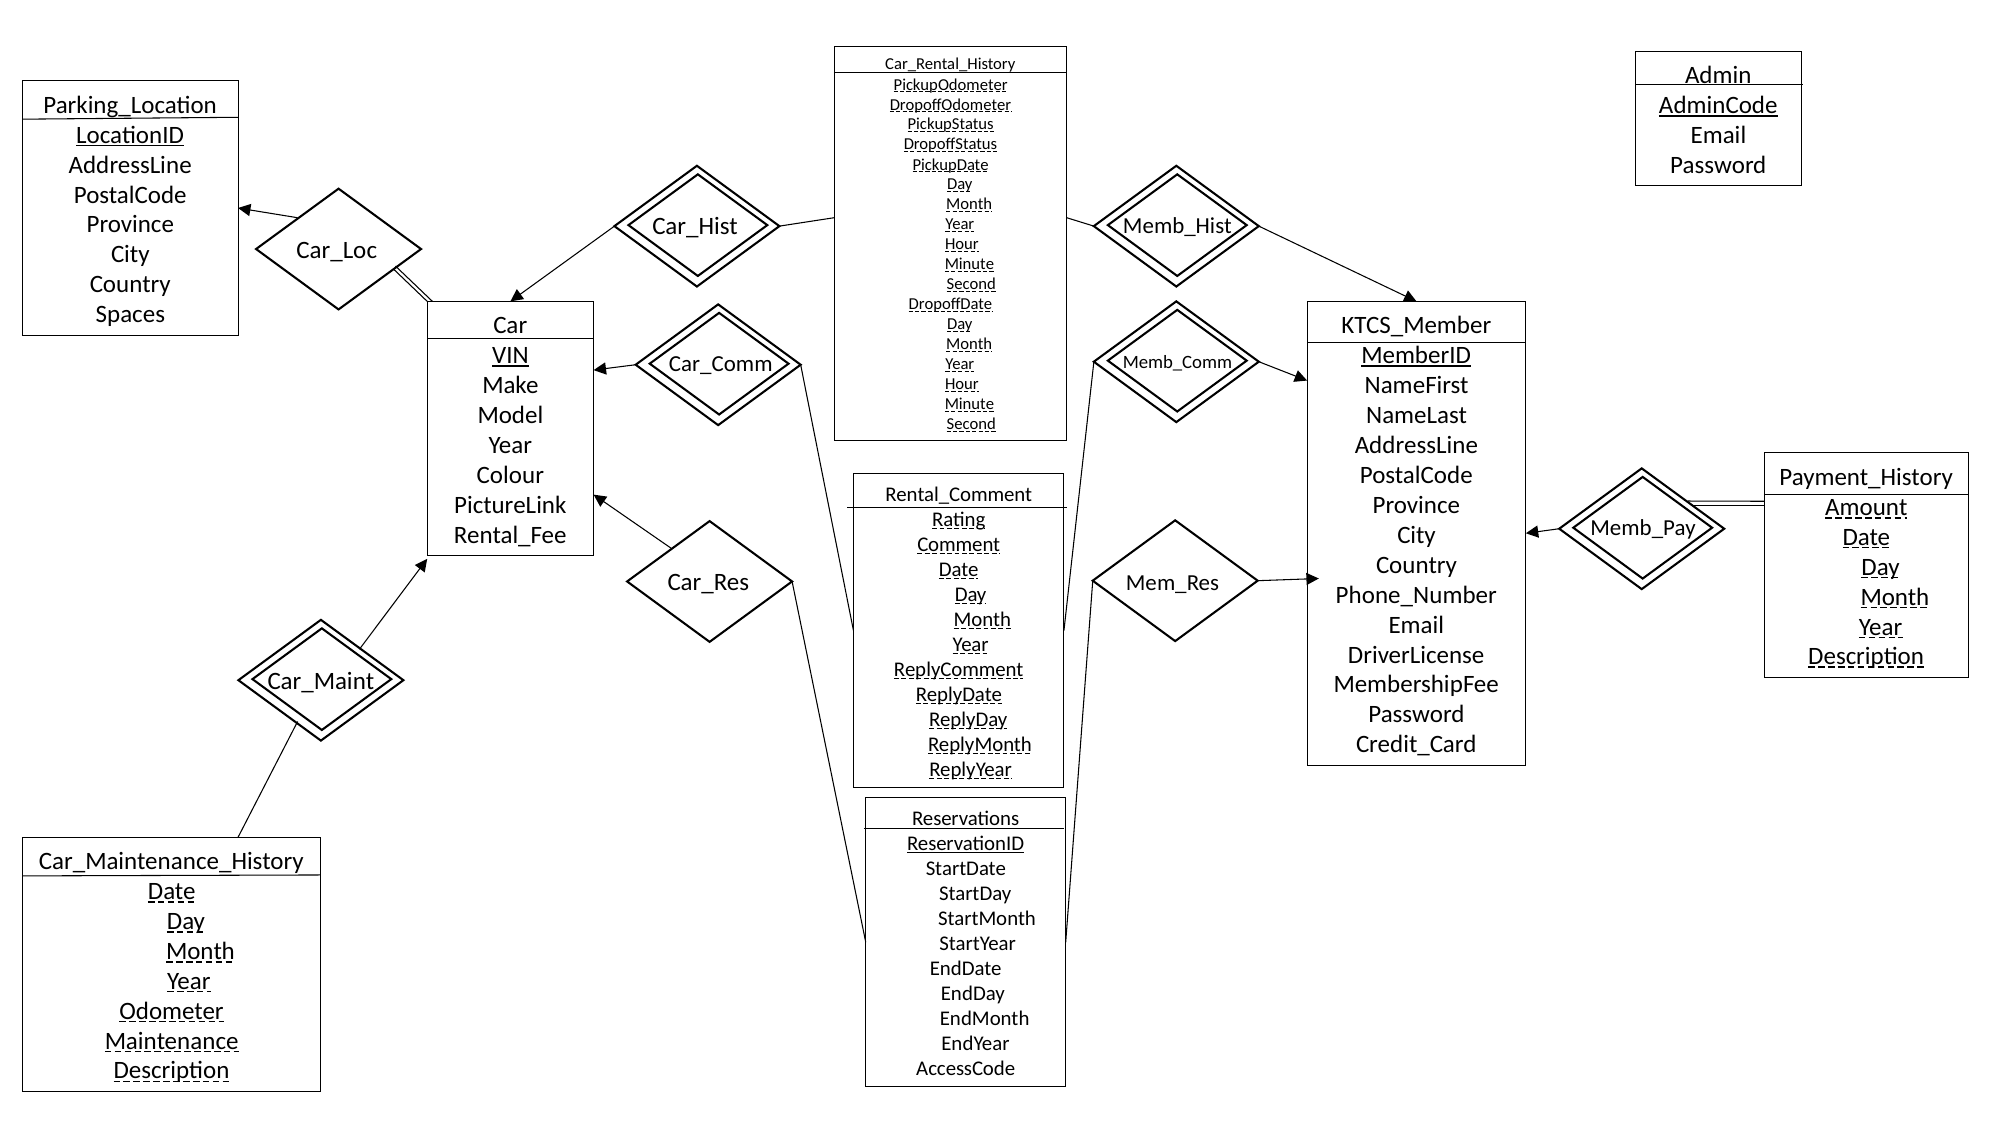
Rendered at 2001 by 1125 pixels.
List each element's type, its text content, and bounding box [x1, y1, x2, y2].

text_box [1065, 580, 1093, 944]
text_box Car_Maintenance_History Date Day Month Year Odometer Maintenance Description [22, 876, 321, 1092]
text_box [1258, 226, 1417, 302]
text_box [625, 561, 652, 601]
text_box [359, 558, 428, 650]
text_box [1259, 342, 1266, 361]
text_box Admin AdminCode Email Password [1635, 51, 1802, 186]
text_box Mem_Res [1111, 560, 1236, 603]
text_box Parking_Location LocationID AddressLine PostalCode Province City Country Spaces [22, 80, 239, 117]
text_box Car_Res [652, 558, 767, 604]
text_box Reservations ReservationID StartDate StartDay StartMonth StartYear EndDate EndDay EndMonth EndYear AccessCode [865, 797, 1066, 1087]
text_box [779, 217, 834, 227]
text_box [510, 226, 615, 302]
text_box Car VIN Make Model Year Colour PictureLink Rental_Fee [427, 339, 594, 556]
text_box Rental_Comment Rating Comment Date Day Month Year ReplyComment ReplyDate ReplyDay ReplyMonth ReplyYear [854, 473, 1063, 507]
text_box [1559, 468, 1725, 590]
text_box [614, 165, 780, 287]
text_box Memb_Pay [1725, 506, 1733, 548]
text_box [238, 619, 404, 741]
text_box Car_Maint [404, 656, 410, 702]
text_box Car_Loc [281, 226, 396, 271]
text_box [800, 364, 854, 581]
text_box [238, 209, 298, 218]
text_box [593, 494, 672, 549]
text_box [1066, 217, 1094, 227]
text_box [238, 721, 298, 838]
text_box [656, 604, 764, 644]
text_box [1063, 361, 1094, 633]
text_box Payment_History Amount Date Day Month Year Description [1764, 452, 1969, 494]
text_box KTCS_Member MemberID NameFirst NameLast AddressLine PostalCode Province City Country Phone_Number Email DriverLicense MembershipFee Password Credit_Card [1307, 343, 1526, 766]
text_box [635, 304, 801, 426]
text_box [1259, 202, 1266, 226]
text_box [792, 581, 866, 944]
text_box Rental_Comment Rating Comment Date Day Month Year ReplyComment ReplyDate ReplyDay ReplyMonth ReplyYear [854, 508, 1064, 788]
text_box KTCS_Member MemberID NameFirst NameLast AddressLine PostalCode Province City Country Phone_Number Email DriverLicense MembershipFee Password Credit_Card [1307, 301, 1526, 342]
text_box Car_Maintenance_History Date Day Month Year Odometer Maintenance Description [22, 837, 321, 874]
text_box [593, 364, 636, 371]
text_box [1236, 563, 1258, 598]
text_box [254, 229, 281, 269]
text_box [1525, 528, 1560, 537]
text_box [1258, 361, 1308, 381]
text_box [767, 561, 794, 602]
text_box Payment_History Amount Date Day Month Year Description [1764, 495, 1969, 678]
text_box Car_Rental_History PickupOdometer DropoffOdometer PickupStatus DropoffStatus PickupDate Day Month Year Hour Minute Second DropoffDate Day Month Year Hour Minute Second [834, 46, 1067, 441]
text_box [1094, 566, 1111, 596]
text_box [1093, 165, 1259, 287]
text_box [1121, 603, 1229, 643]
text_box Parking_Location LocationID AddressLine PostalCode Province City Country Spaces [22, 120, 239, 336]
text_box [657, 519, 762, 558]
text_box [396, 229, 423, 266]
text_box [284, 271, 393, 311]
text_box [395, 266, 433, 302]
text_box Car VIN Make Model Year Colour PictureLink Rental_Fee [427, 301, 594, 338]
text_box [1119, 519, 1232, 560]
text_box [1093, 301, 1259, 423]
text_box [285, 187, 392, 226]
